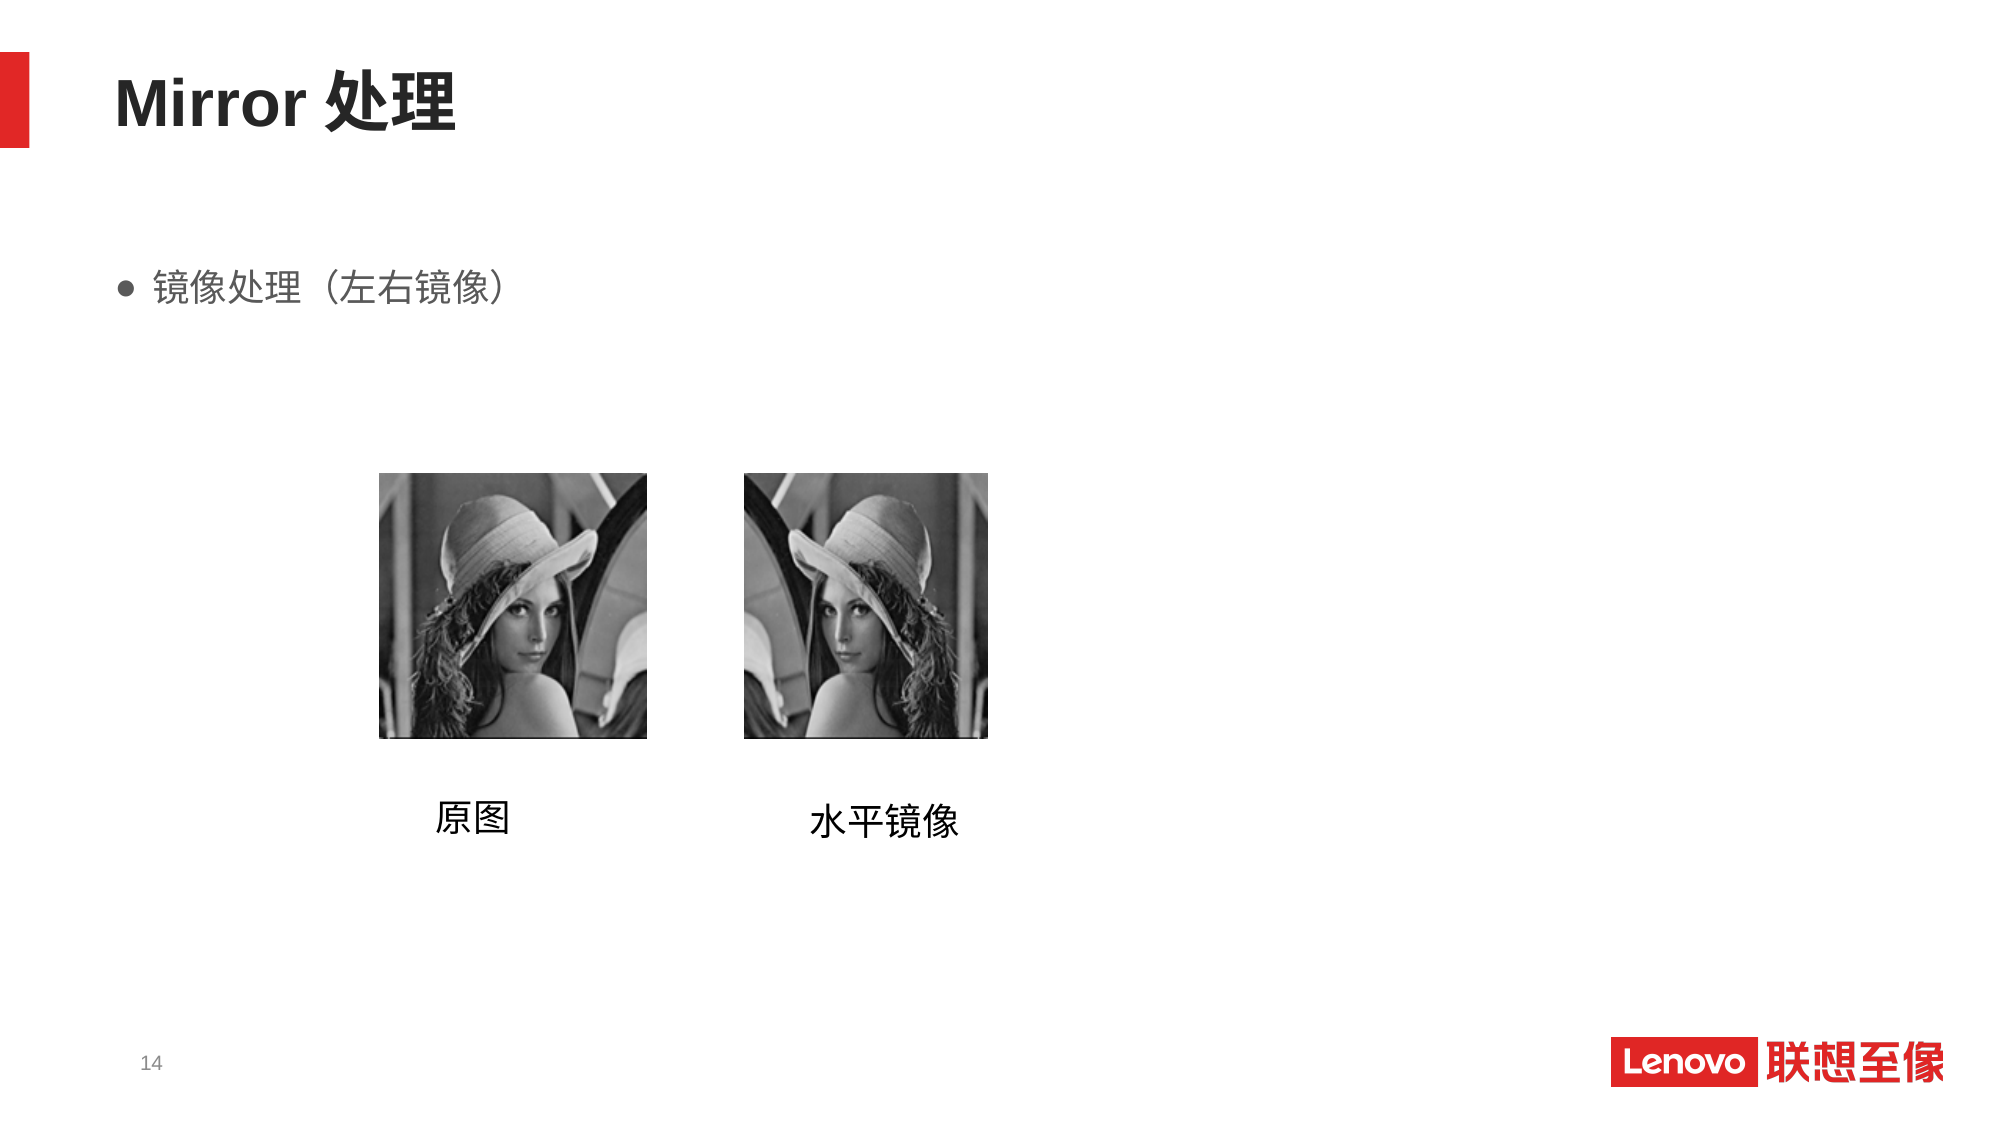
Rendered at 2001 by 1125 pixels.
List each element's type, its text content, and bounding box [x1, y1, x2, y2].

list 镜像处理（左右镜像） [99, 242, 1900, 1024]
picture [1611, 1037, 1943, 1087]
title Mirror处理 [99, 42, 1900, 158]
picture [379, 473, 647, 739]
slide_number 14 [99, 1035, 178, 1088]
text_box 原图 [420, 786, 526, 847]
text_box 水平镜像 [794, 790, 975, 850]
picture [744, 473, 988, 739]
